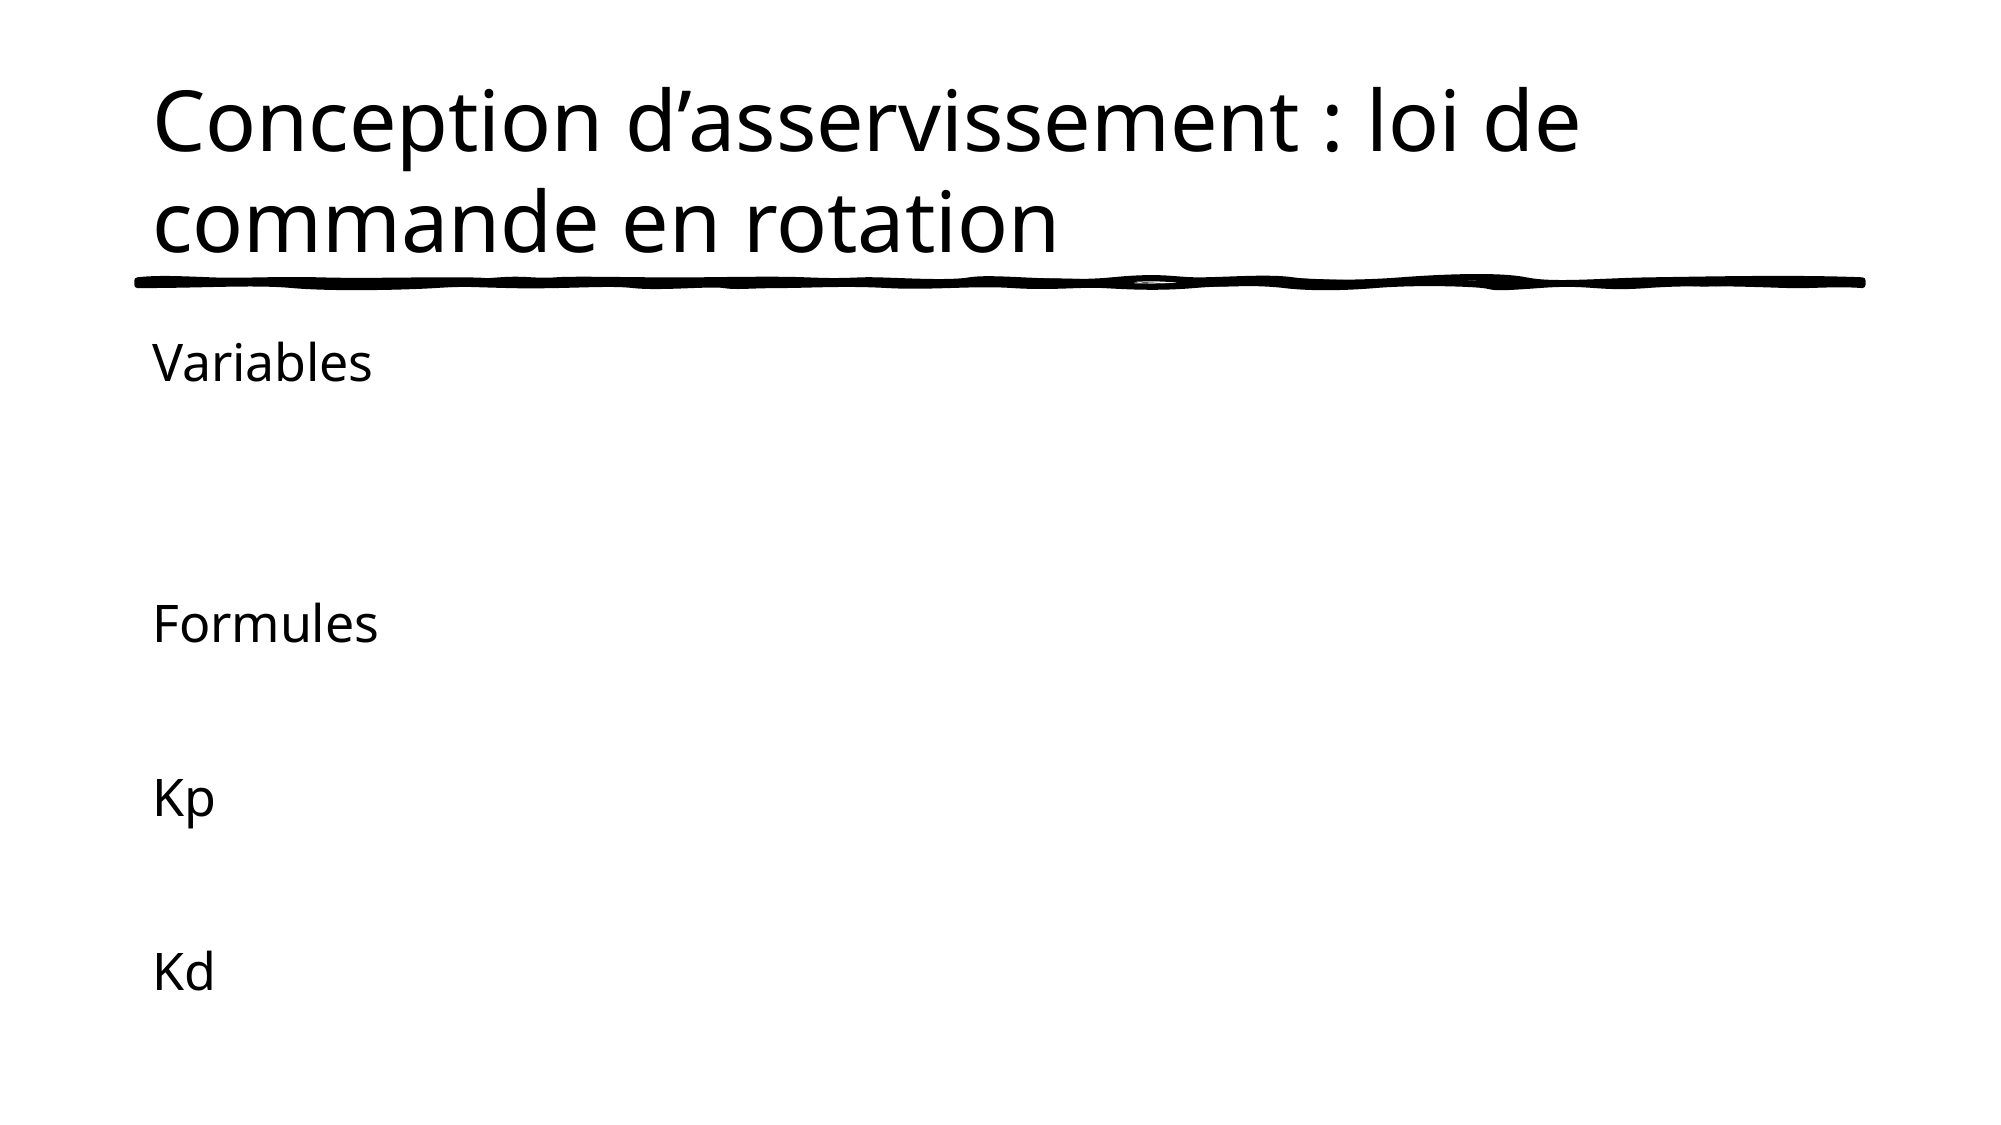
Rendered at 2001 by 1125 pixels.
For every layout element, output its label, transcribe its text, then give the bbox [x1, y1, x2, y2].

title Conception d’asservissement : loi de commande en rotation [137, 59, 1863, 278]
